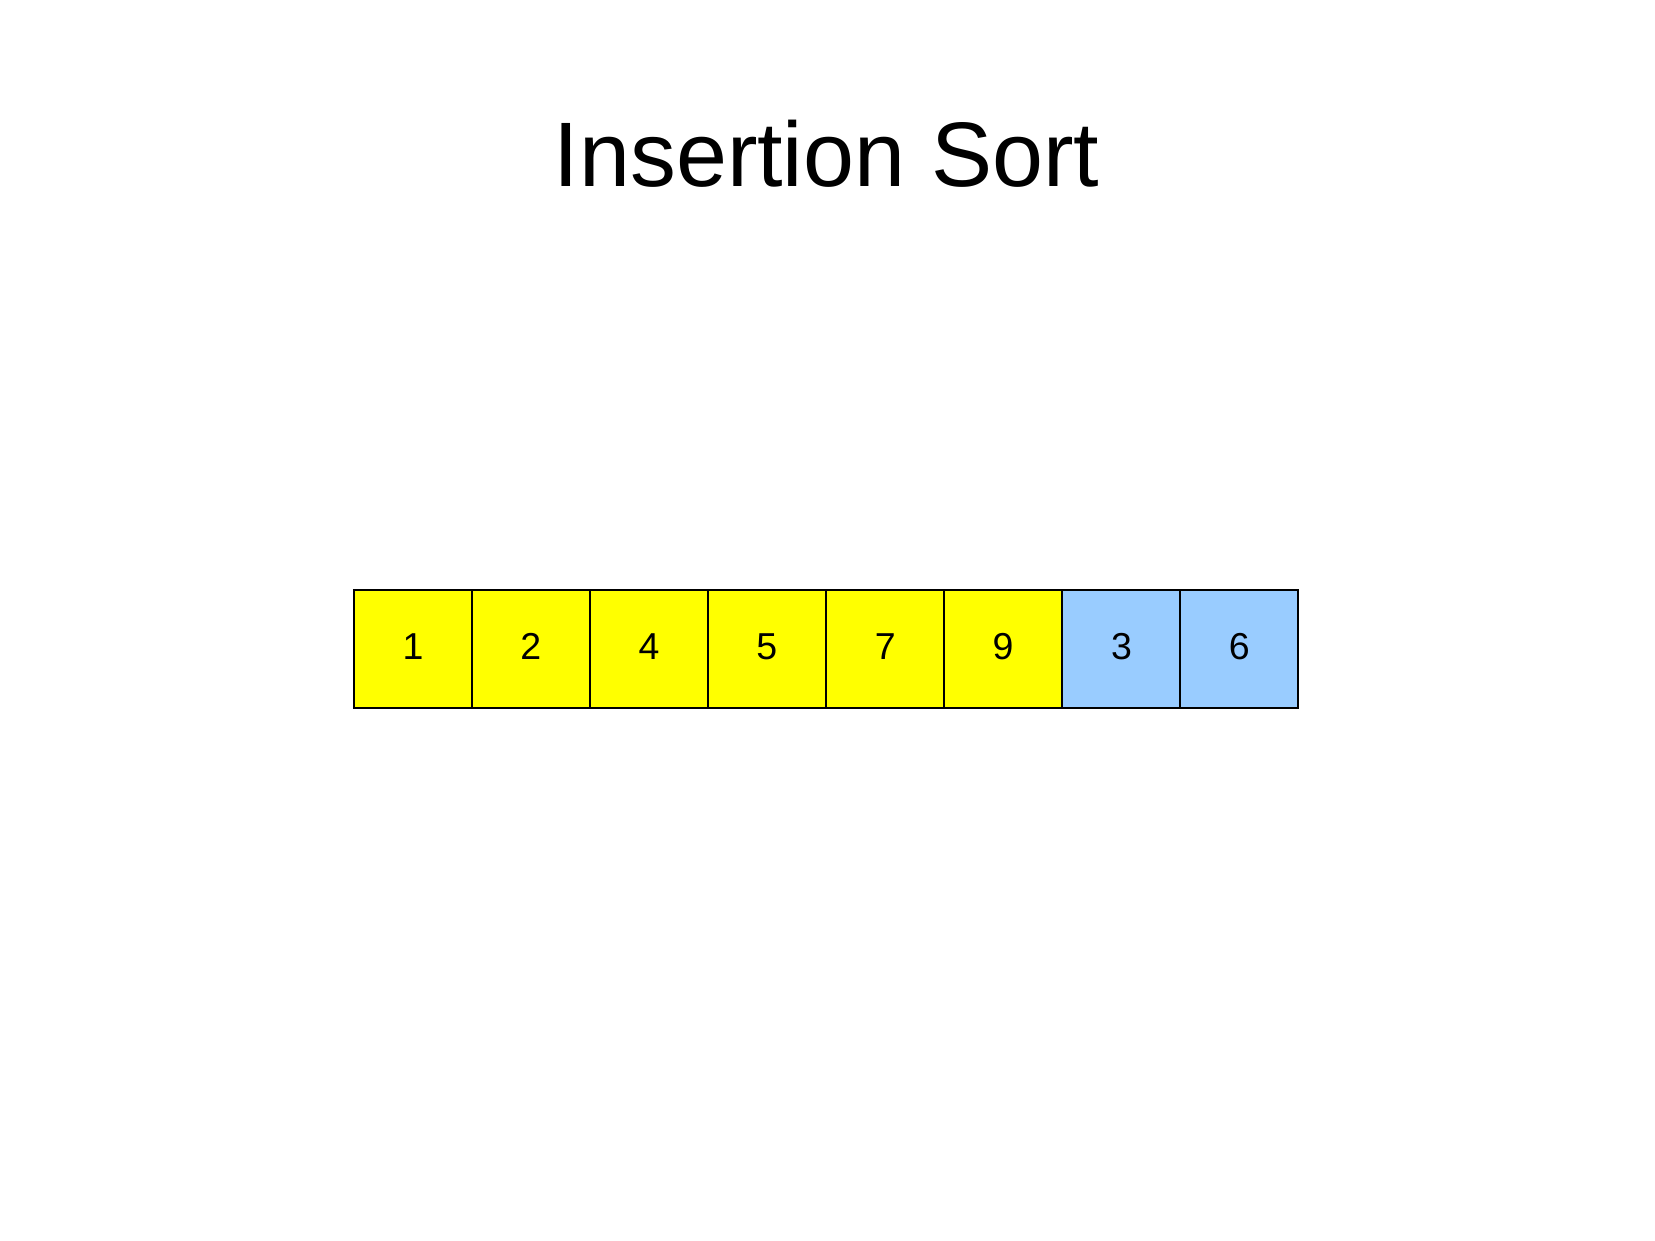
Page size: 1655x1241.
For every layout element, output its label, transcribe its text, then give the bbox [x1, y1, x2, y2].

table_header 4 [591, 591, 707, 707]
table_header 9 [945, 591, 1061, 707]
table_header 3 [1063, 591, 1179, 707]
table_header 6 [1181, 591, 1297, 707]
table_header 7 [827, 591, 943, 707]
table_header 1 [355, 591, 471, 707]
table_header 5 [709, 591, 825, 707]
table_header 2 [473, 591, 589, 707]
title Insertion Sort [551, 92, 1102, 303]
